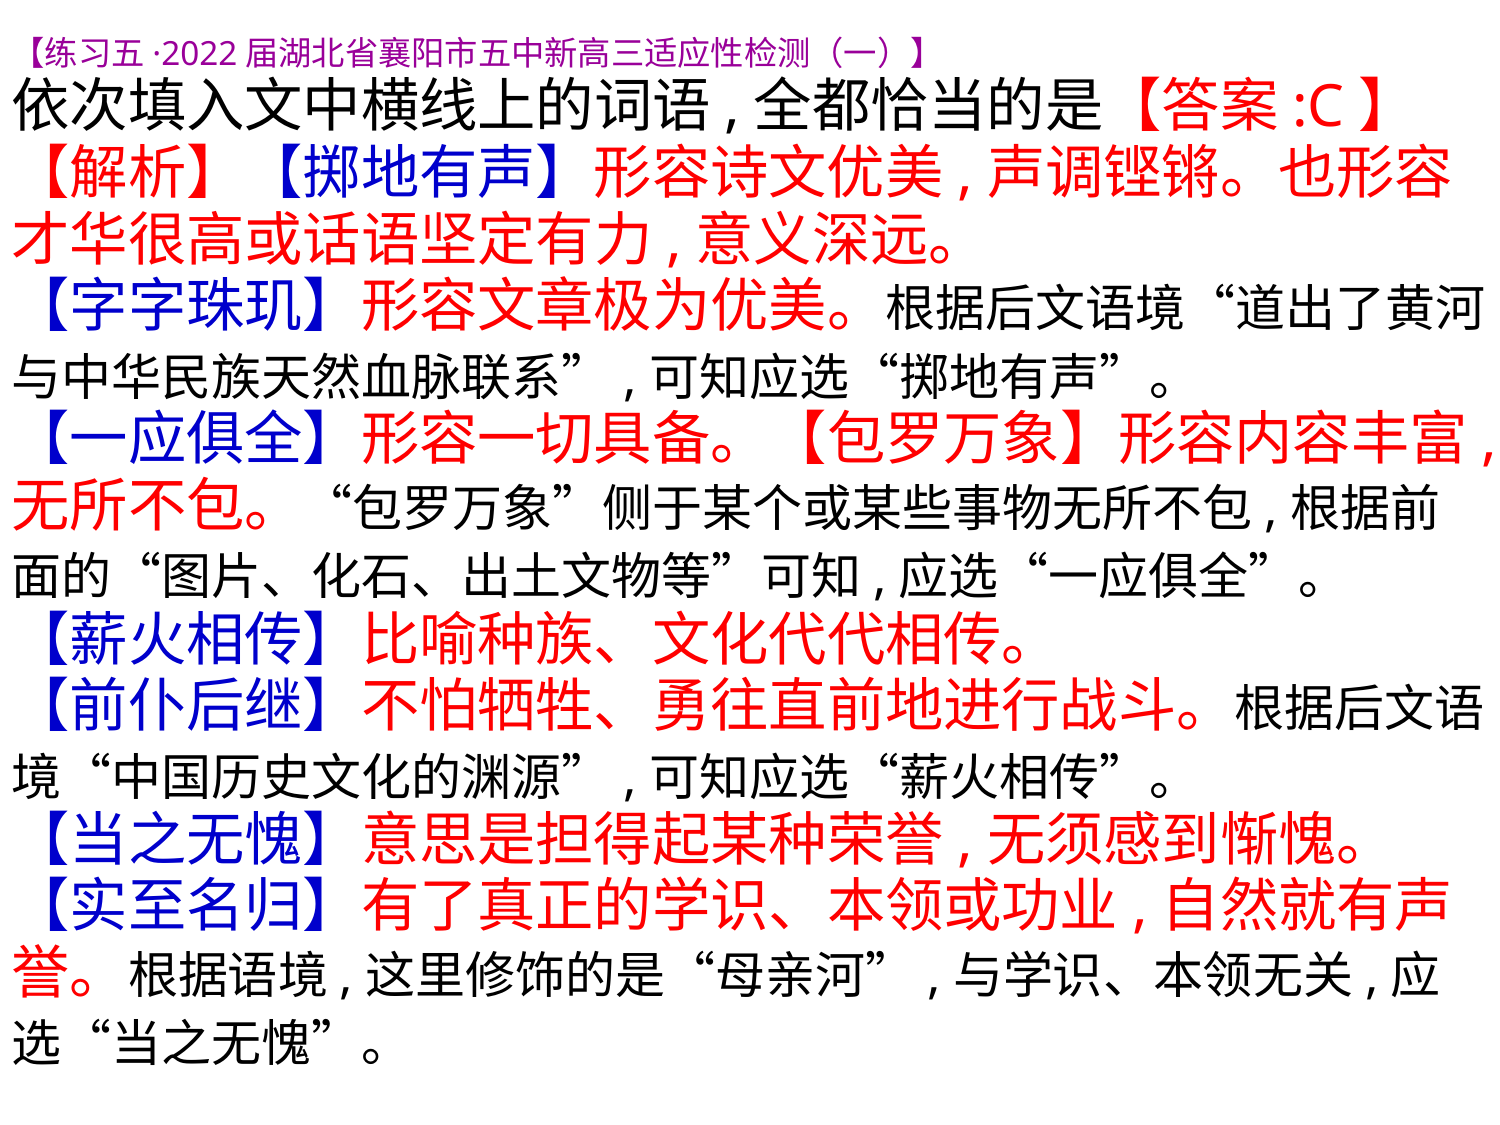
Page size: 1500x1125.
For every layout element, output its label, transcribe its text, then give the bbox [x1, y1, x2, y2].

text_box 【练习五·2022届湖北省襄阳市五中新高三适应性检测（一）】 依次填入文中横线上的词语,全都恰当的是【答案:C】【解析】【掷地有声】形容诗文优美,声调铿锵。也形容才华很高或话语坚定有力,意义深远。 【字字珠玑】形容文章极为优美。根据后文语境“道出了黄河与中华民族天然血脉联系”,可知应选“掷地有声”。 【一应俱全】形容一切具备。【包罗万象】形容内容丰富,无所不包。“包罗万象”侧于某个或某些事物无所不包,根据前面的“图片、化石、出土文物等”可知,应选“一应俱全”。 【薪火相传】比喻种族、文化代代相传。 【前仆后继】不怕牺牲、勇往直前地进行战斗。根据后文语境“中国历史文化的渊源”,可知应选“薪火相传”。 【当之无愧】意思是担得起某种荣誉,无须感到惭愧。 【实至名归】有了真正的学识、本领或功业,自然就有声誉。根据语境,这里修饰的是“母亲河”,与学识、本领无关,应选“当之无愧”。 [0, 0, 1500, 1125]
